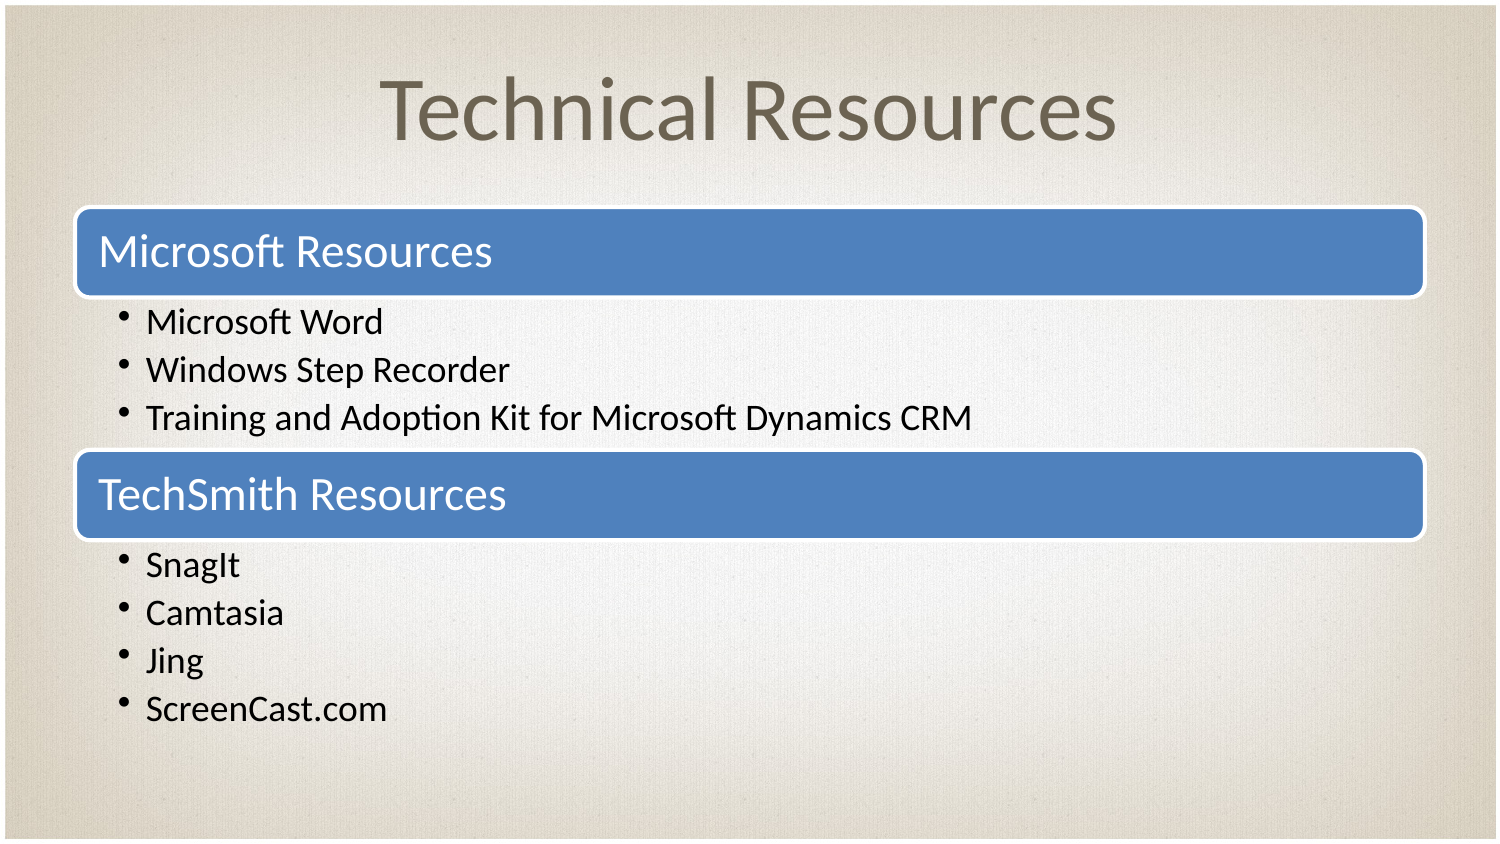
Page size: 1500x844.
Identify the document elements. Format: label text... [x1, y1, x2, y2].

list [74, 196, 1426, 754]
title Technical Resources [75, 33, 1425, 175]
picture [0, 0, 1500, 844]
